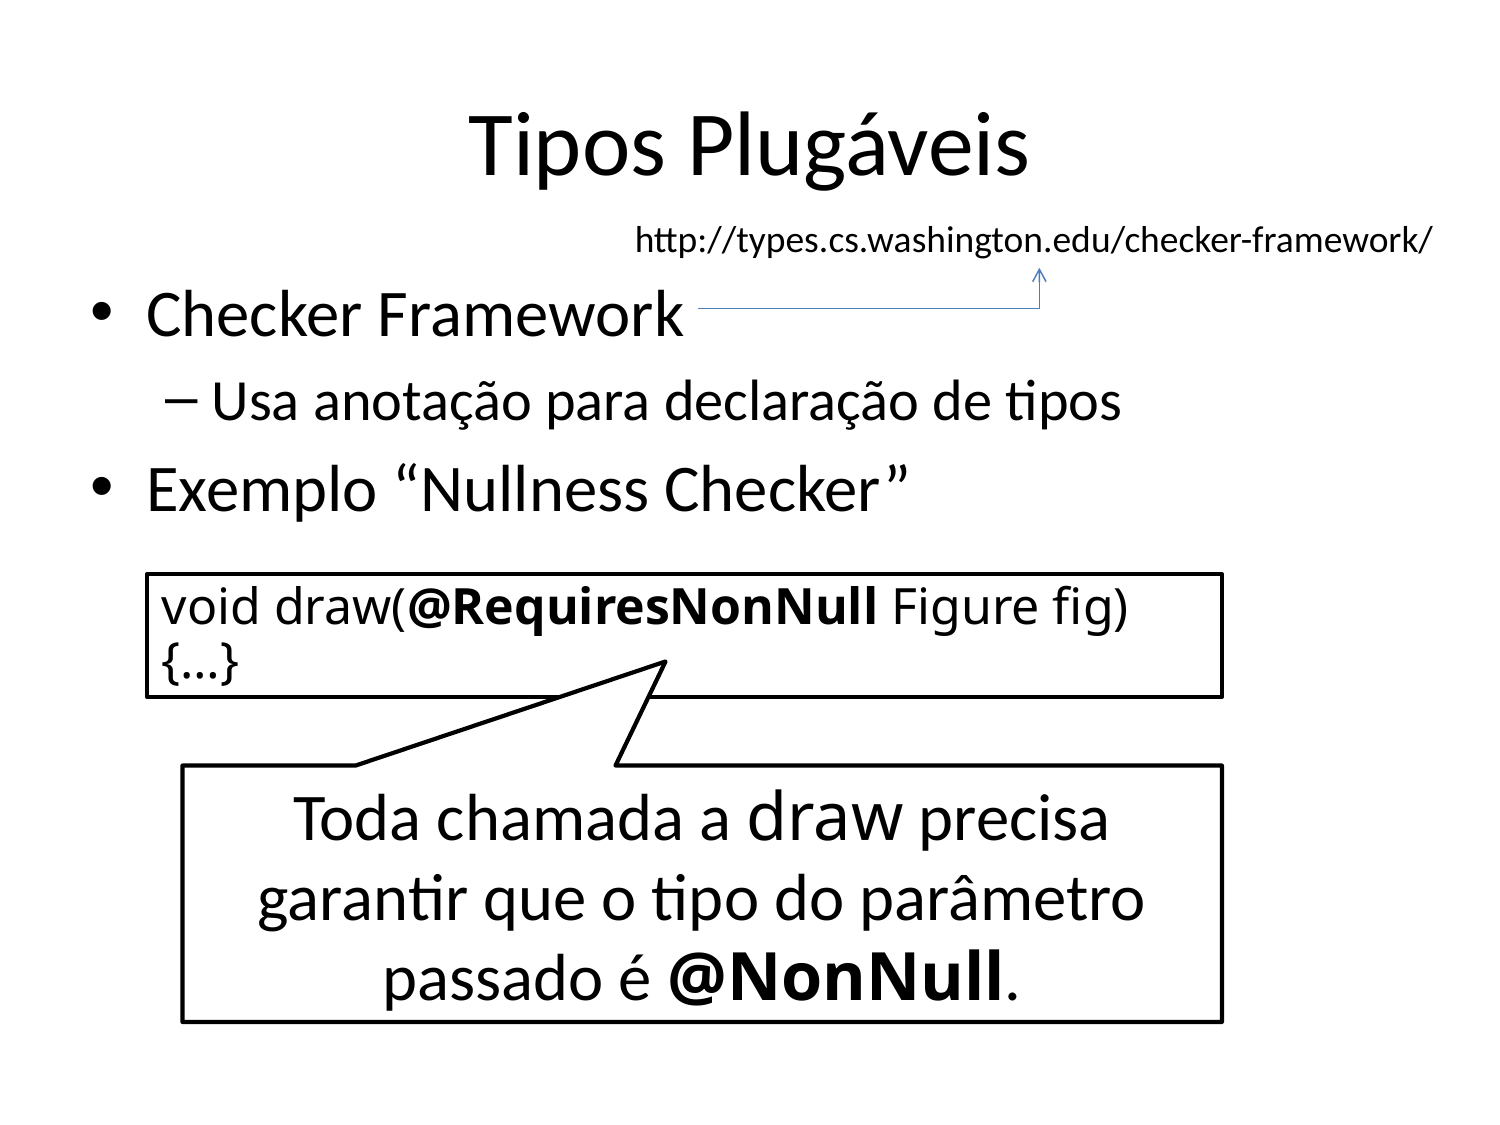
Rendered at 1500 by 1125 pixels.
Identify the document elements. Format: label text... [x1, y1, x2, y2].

text_box http://types.cs.washington.edu/checker-framework/ [620, 208, 1459, 268]
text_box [698, 268, 1040, 309]
title Tipos Plugáveis [75, 45, 1425, 233]
text_box Toda chamada a draw precisa garantir que o tipo do parâmetro passado é @NonNull. [180, 659, 1225, 1025]
text_box void draw(@RequiresNonNull Figure fig) {…} [145, 572, 1224, 699]
list Checker Framework Usa anotação para declaração de tipos Exemplo “Nullness Checker” [75, 262, 1425, 1005]
